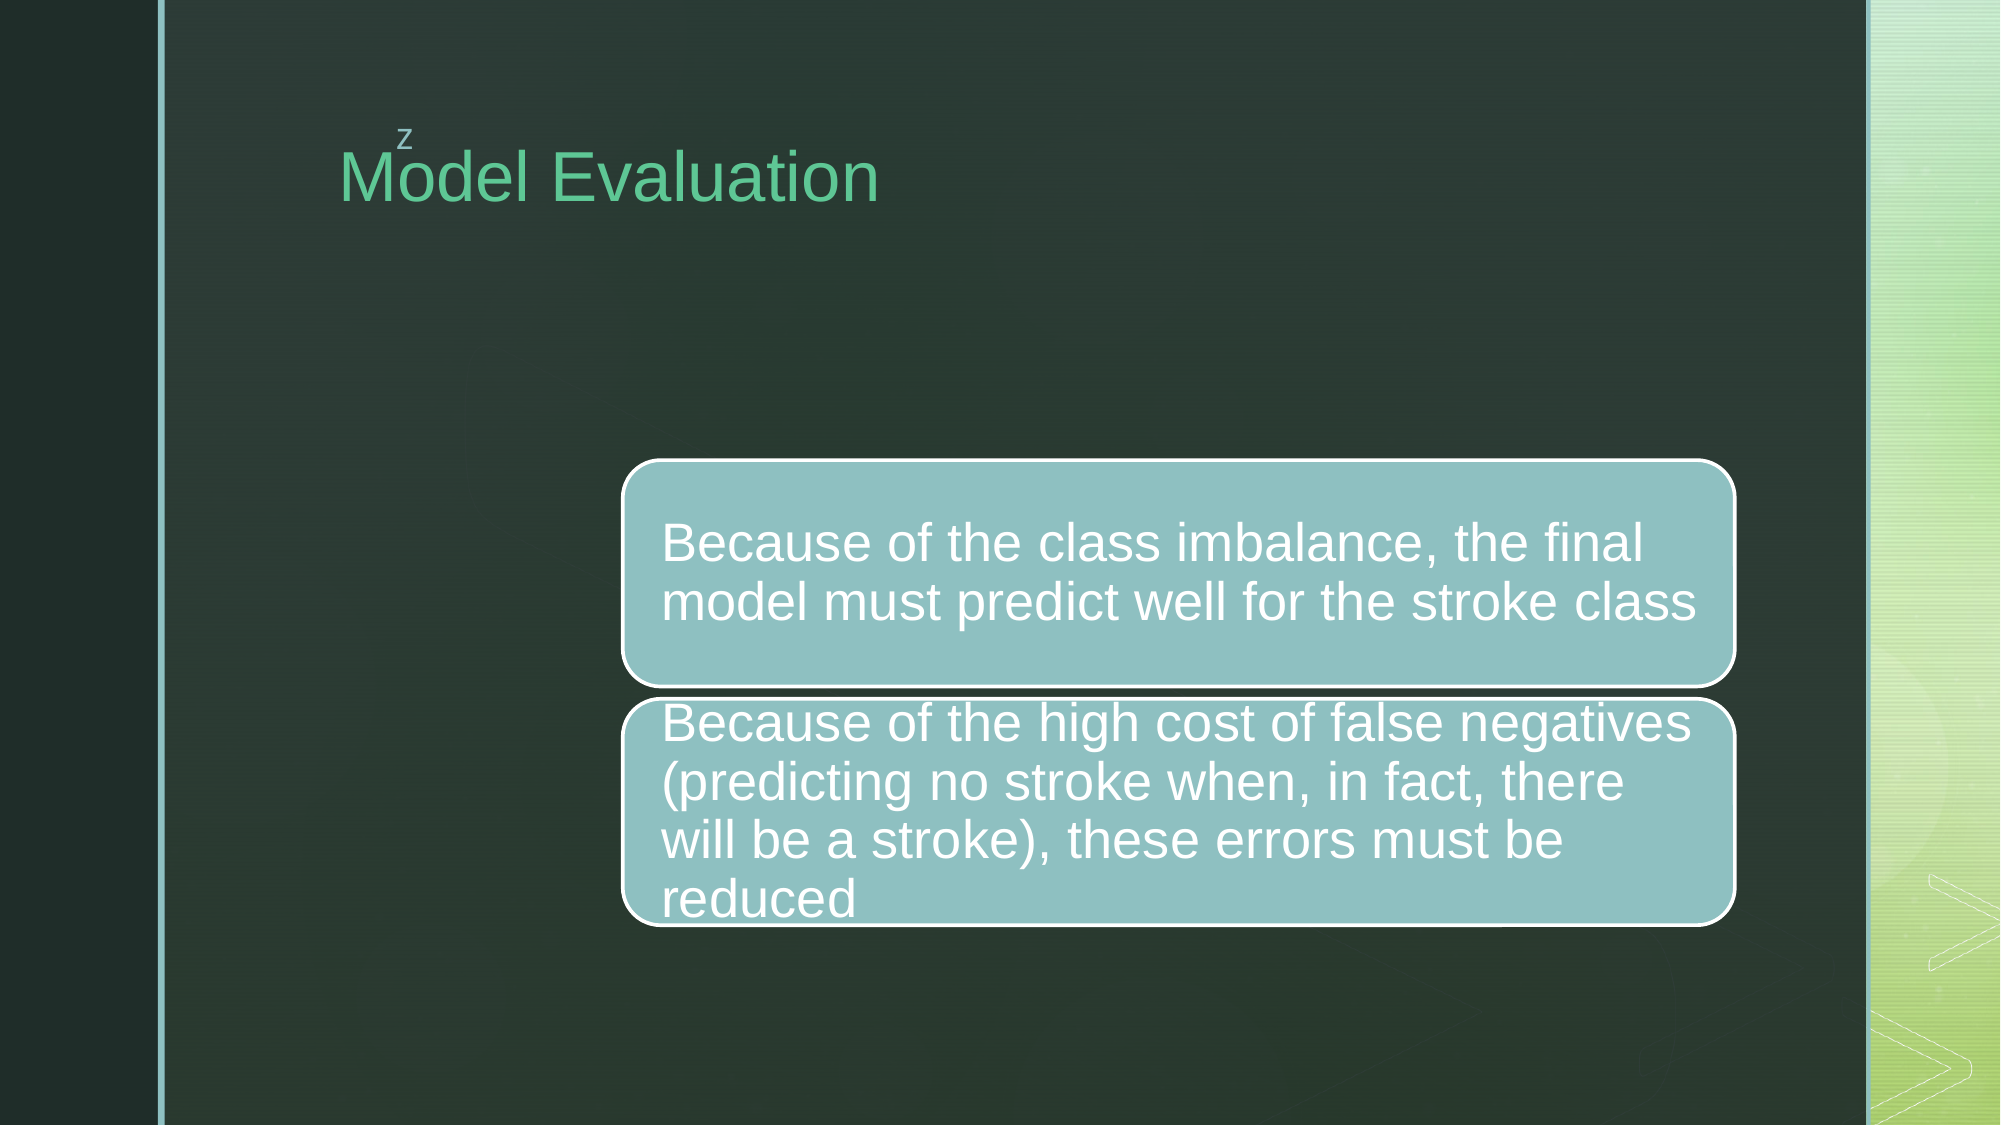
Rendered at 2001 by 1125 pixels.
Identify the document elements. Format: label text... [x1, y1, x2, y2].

title Model Evaluation [323, 132, 1736, 310]
picture [1871, 0, 2001, 1125]
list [622, 392, 1736, 993]
